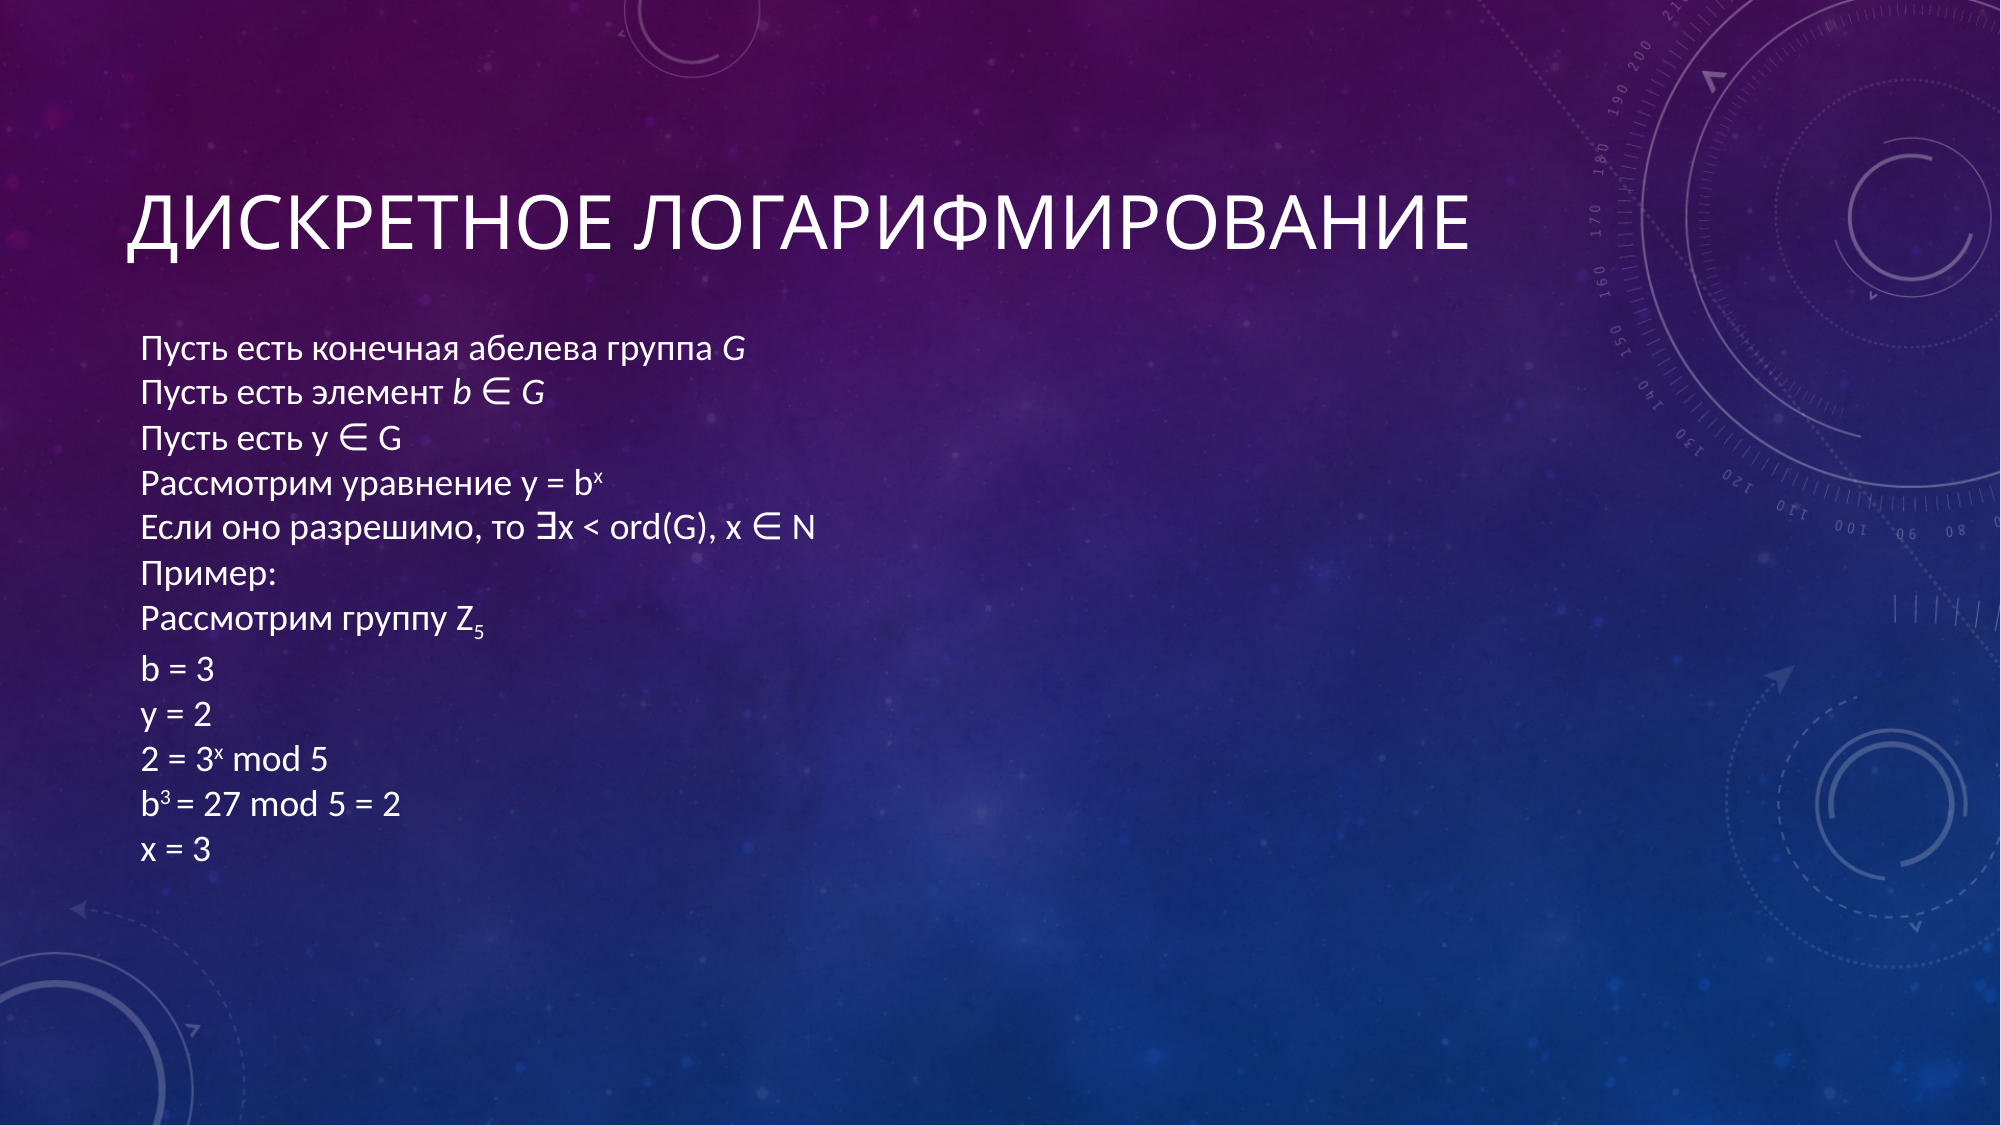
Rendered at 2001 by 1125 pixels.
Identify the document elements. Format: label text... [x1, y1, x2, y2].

title Дискретное логарифмирование [112, 99, 1775, 339]
text_box Пусть есть конечная абелева группа G Пусть есть элемент b ∈ G Пусть есть y ∈ G Рассмотрим уравнение y = bx Если оно разрешимо, то ∃x < ord(G), x ∈ N Пример: Рассмотрим группу Z5 b = 3 y = 2 2 = 3x mod 5 b3 = 27 mod 5 = 2 x = 3 [125, 315, 1760, 876]
picture [0, 0, 2001, 1125]
